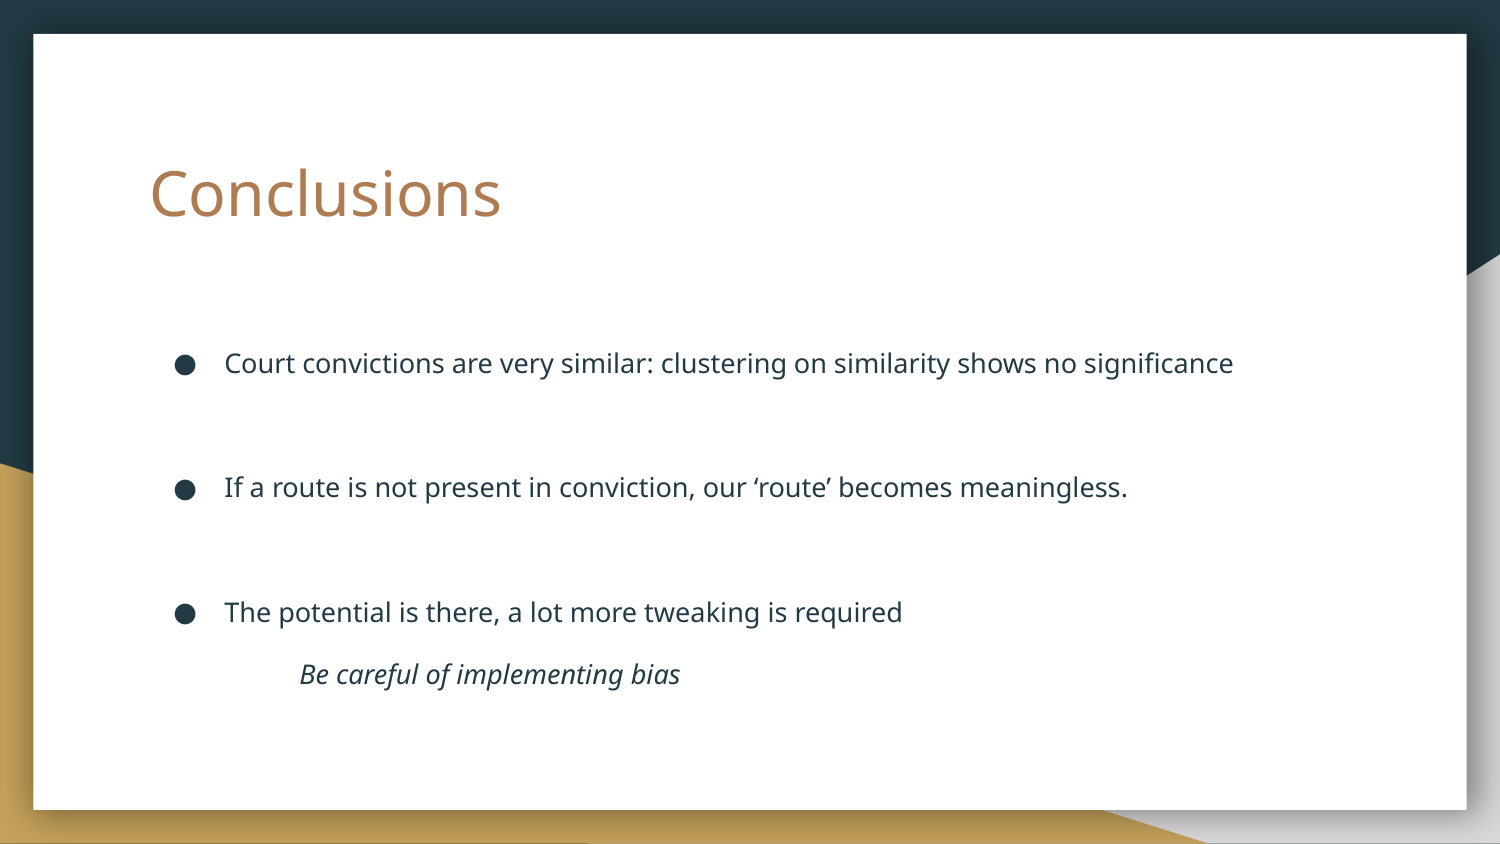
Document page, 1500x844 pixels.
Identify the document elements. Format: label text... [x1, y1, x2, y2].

list Court convictions are very similar: clustering on similarity shows no significance If a route is not present in conviction, our ‘route’ becomes meaningless. The potential is there, a lot more tweaking is required Be careful of implementing bias [134, 326, 1366, 729]
title Conclusions [134, 138, 1366, 296]
